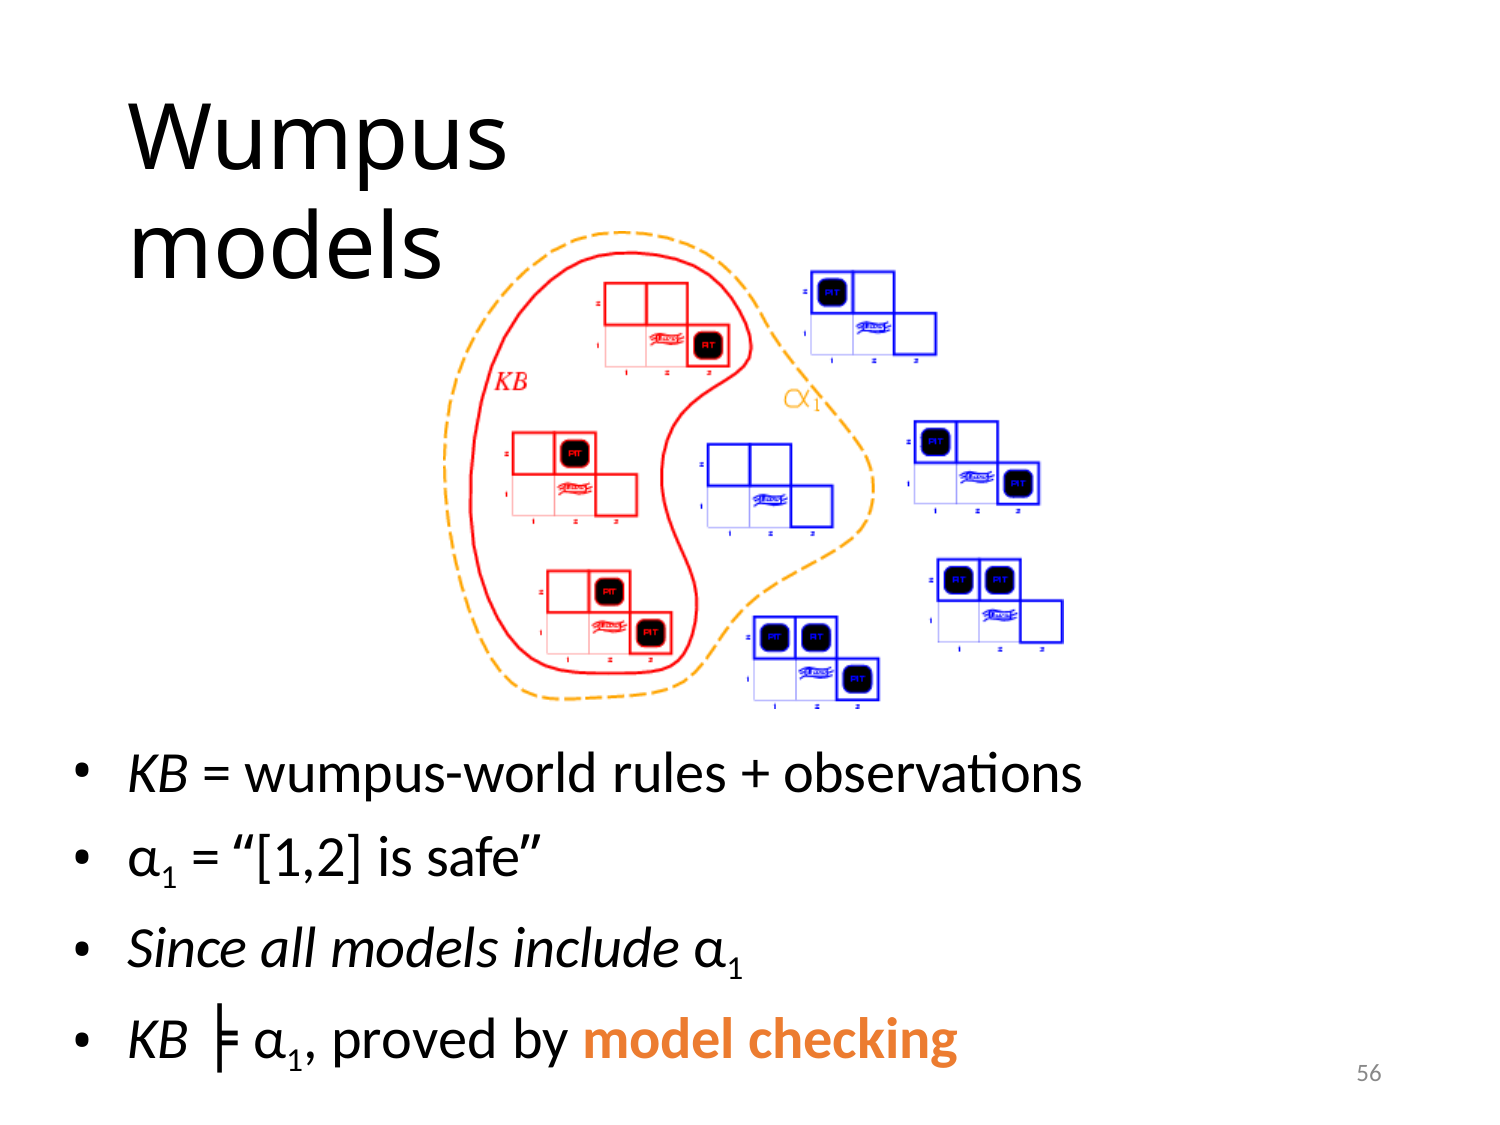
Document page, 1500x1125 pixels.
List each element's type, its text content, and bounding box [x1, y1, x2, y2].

text_box KB = wumpus-world rules + observations α1 = “[1,2] is safe” Since all models include α1 KB ╞ α1, proved by model checking [65, 718, 1100, 1078]
slide_number 56 [1350, 1060, 1389, 1125]
picture [443, 231, 1064, 709]
title Wumpus models [125, 75, 749, 298]
